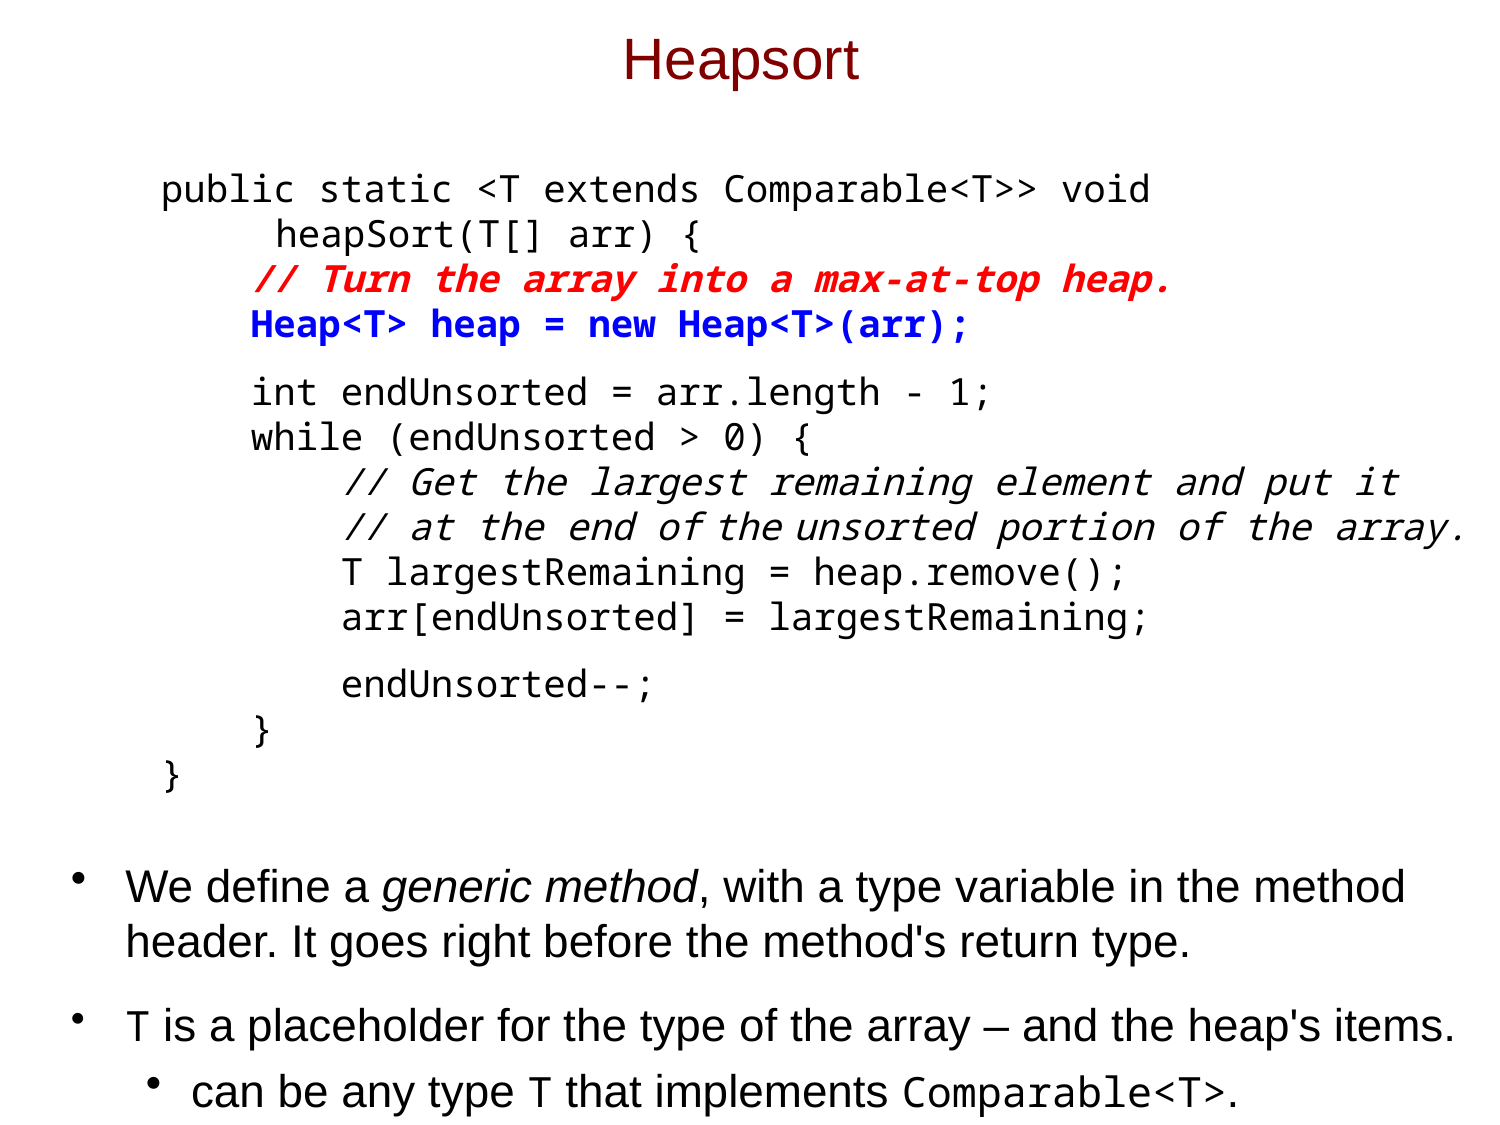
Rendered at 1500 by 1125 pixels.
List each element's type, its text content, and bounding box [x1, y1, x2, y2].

title Heapsort [96, 0, 1386, 112]
list public static <T extends Comparable<T>> void heapSort(T[] arr) { // Turn the array into a max-at-top heap. Heap<T> heap = new Heap<T>(arr); int endUnsorted = arr.length - 1; while (endUnsorted > 0) { // Get the largest remaining element and put it // at the end of the unsorted portion of the array. T largestRemaining = heap.remove(); arr[endUnsorted] = largestRemaining; endUnsorted--; } } We define a generic method, with a type variable in the method header. It goes right before the method's return type. T is a placeholder for the type of the array – and the heap's items. can be any type T that implements Comparable<T>. [55, 112, 1500, 1034]
